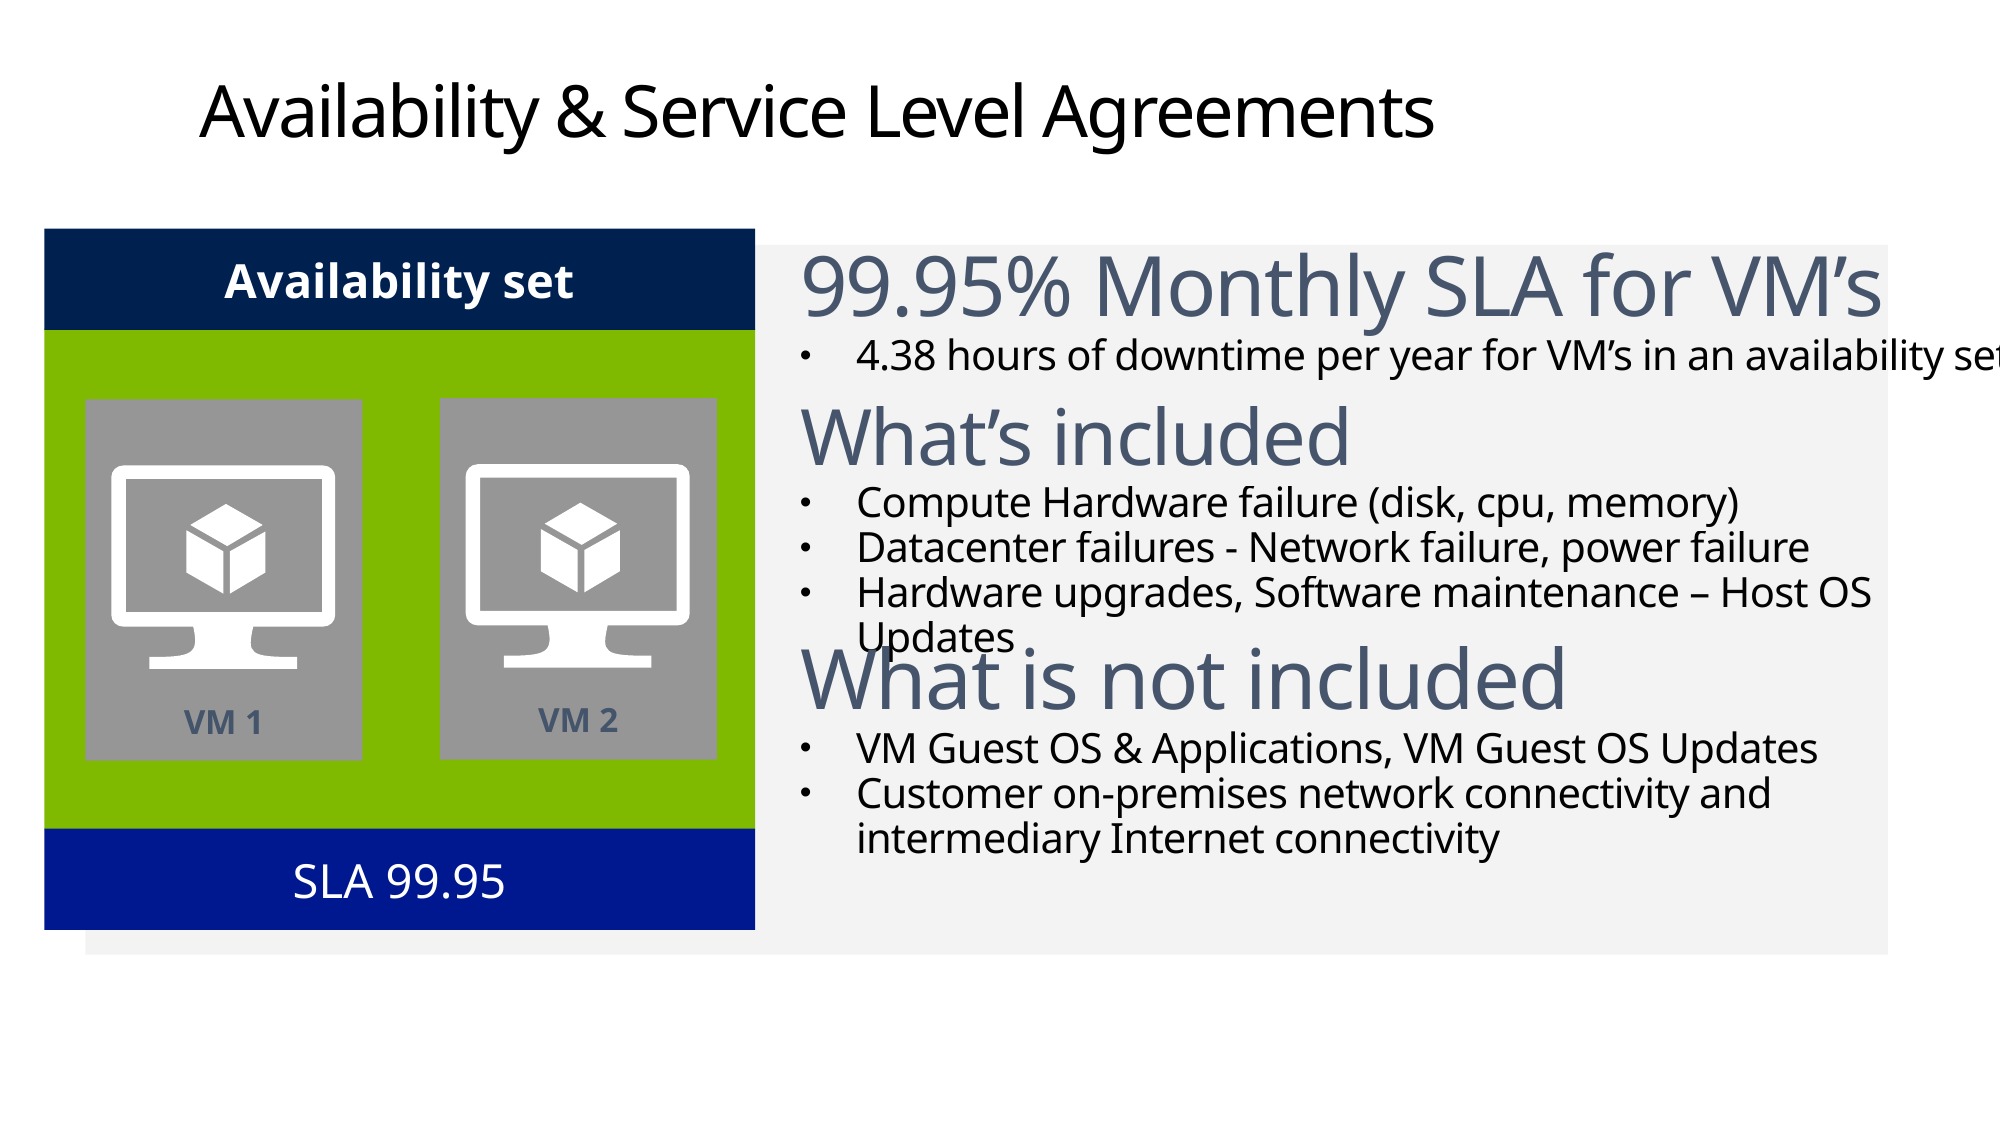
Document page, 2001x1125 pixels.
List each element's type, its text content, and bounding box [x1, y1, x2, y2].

text_box What’s included Compute Hardware failure (disk, cpu, memory) Datacenter failures - Network failure, power failure Hardware upgrades, Software maintenance – Host OS Updates [799, 398, 2000, 637]
text_box VM 1 [85, 399, 363, 762]
title Availability & Service Level Agreements [175, 59, 2000, 170]
text_box VM 2 [439, 397, 718, 760]
text_box [44, 331, 756, 828]
text_box 99.95% Monthly SLA for VM’s 4.38 hours of downtime per year for VM’s in an availability set [799, 244, 2000, 380]
picture [465, 462, 692, 670]
text_box Availability set [44, 228, 756, 331]
text_box SLA 99.95 [44, 828, 756, 931]
text_box What is not included VM Guest OS & Applications, VM Guest OS Updates Customer on-premises network connectivity and intermediary Internet connectivity [799, 637, 2000, 863]
text_box [85, 244, 1889, 955]
picture [110, 463, 337, 671]
